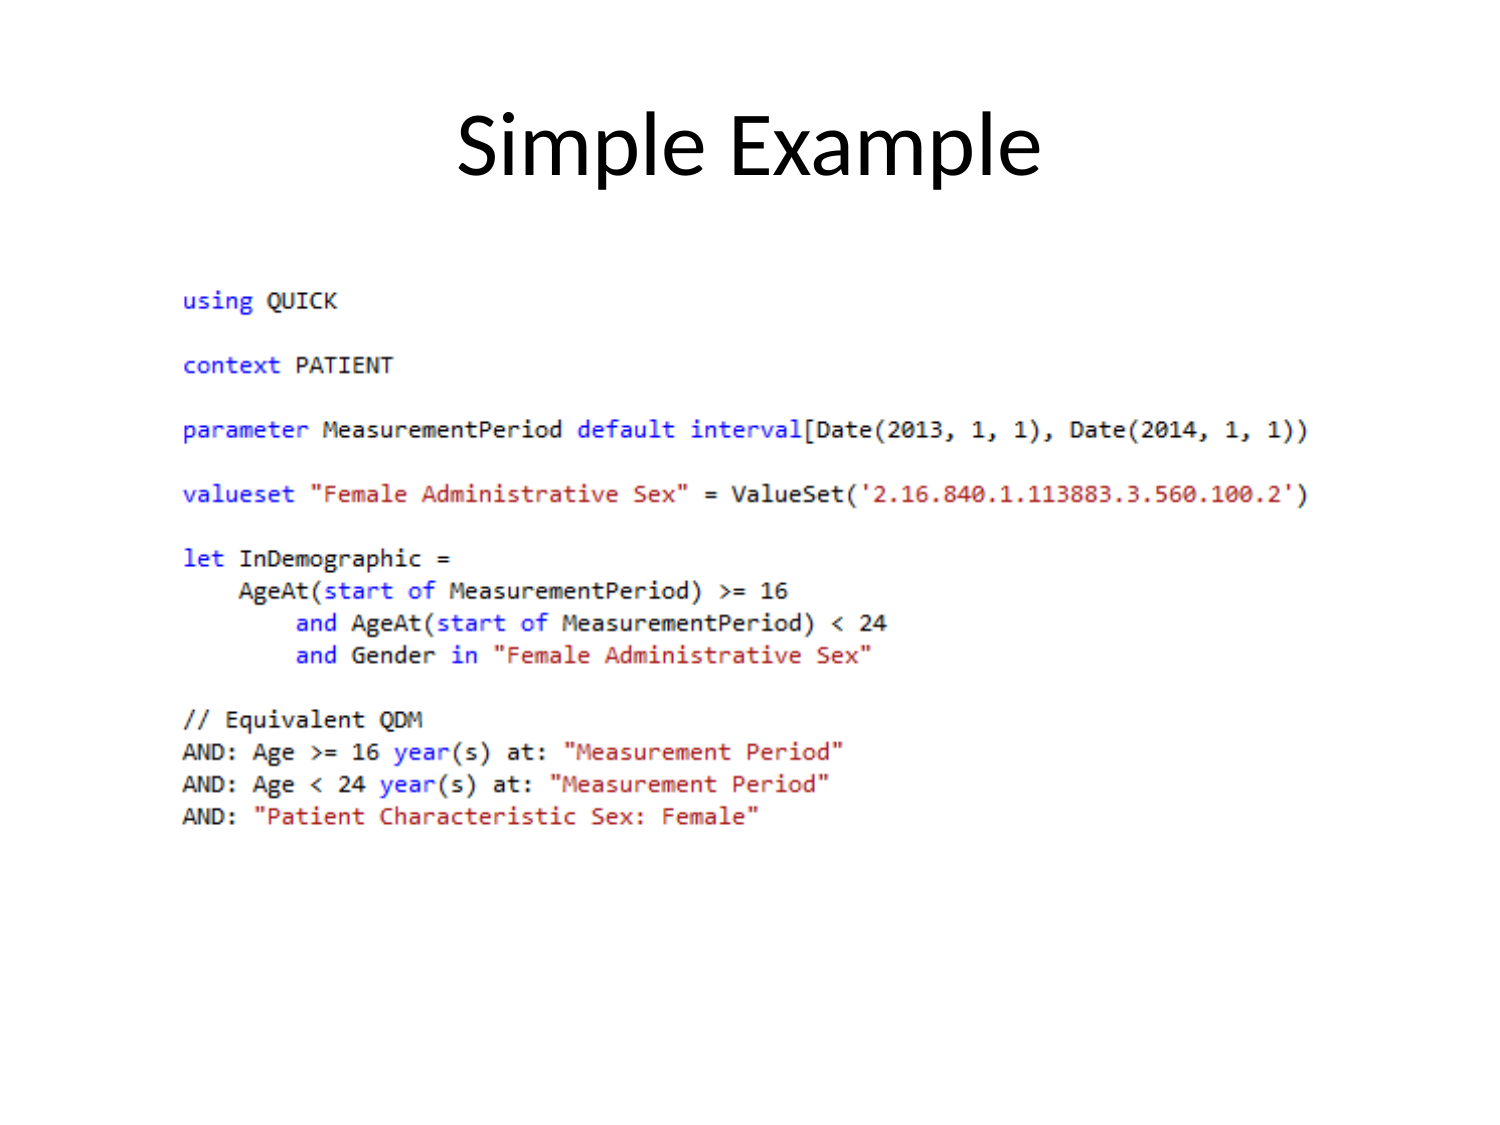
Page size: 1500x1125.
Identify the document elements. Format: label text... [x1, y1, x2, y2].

title Simple Example [75, 45, 1425, 233]
picture [175, 287, 1325, 843]
